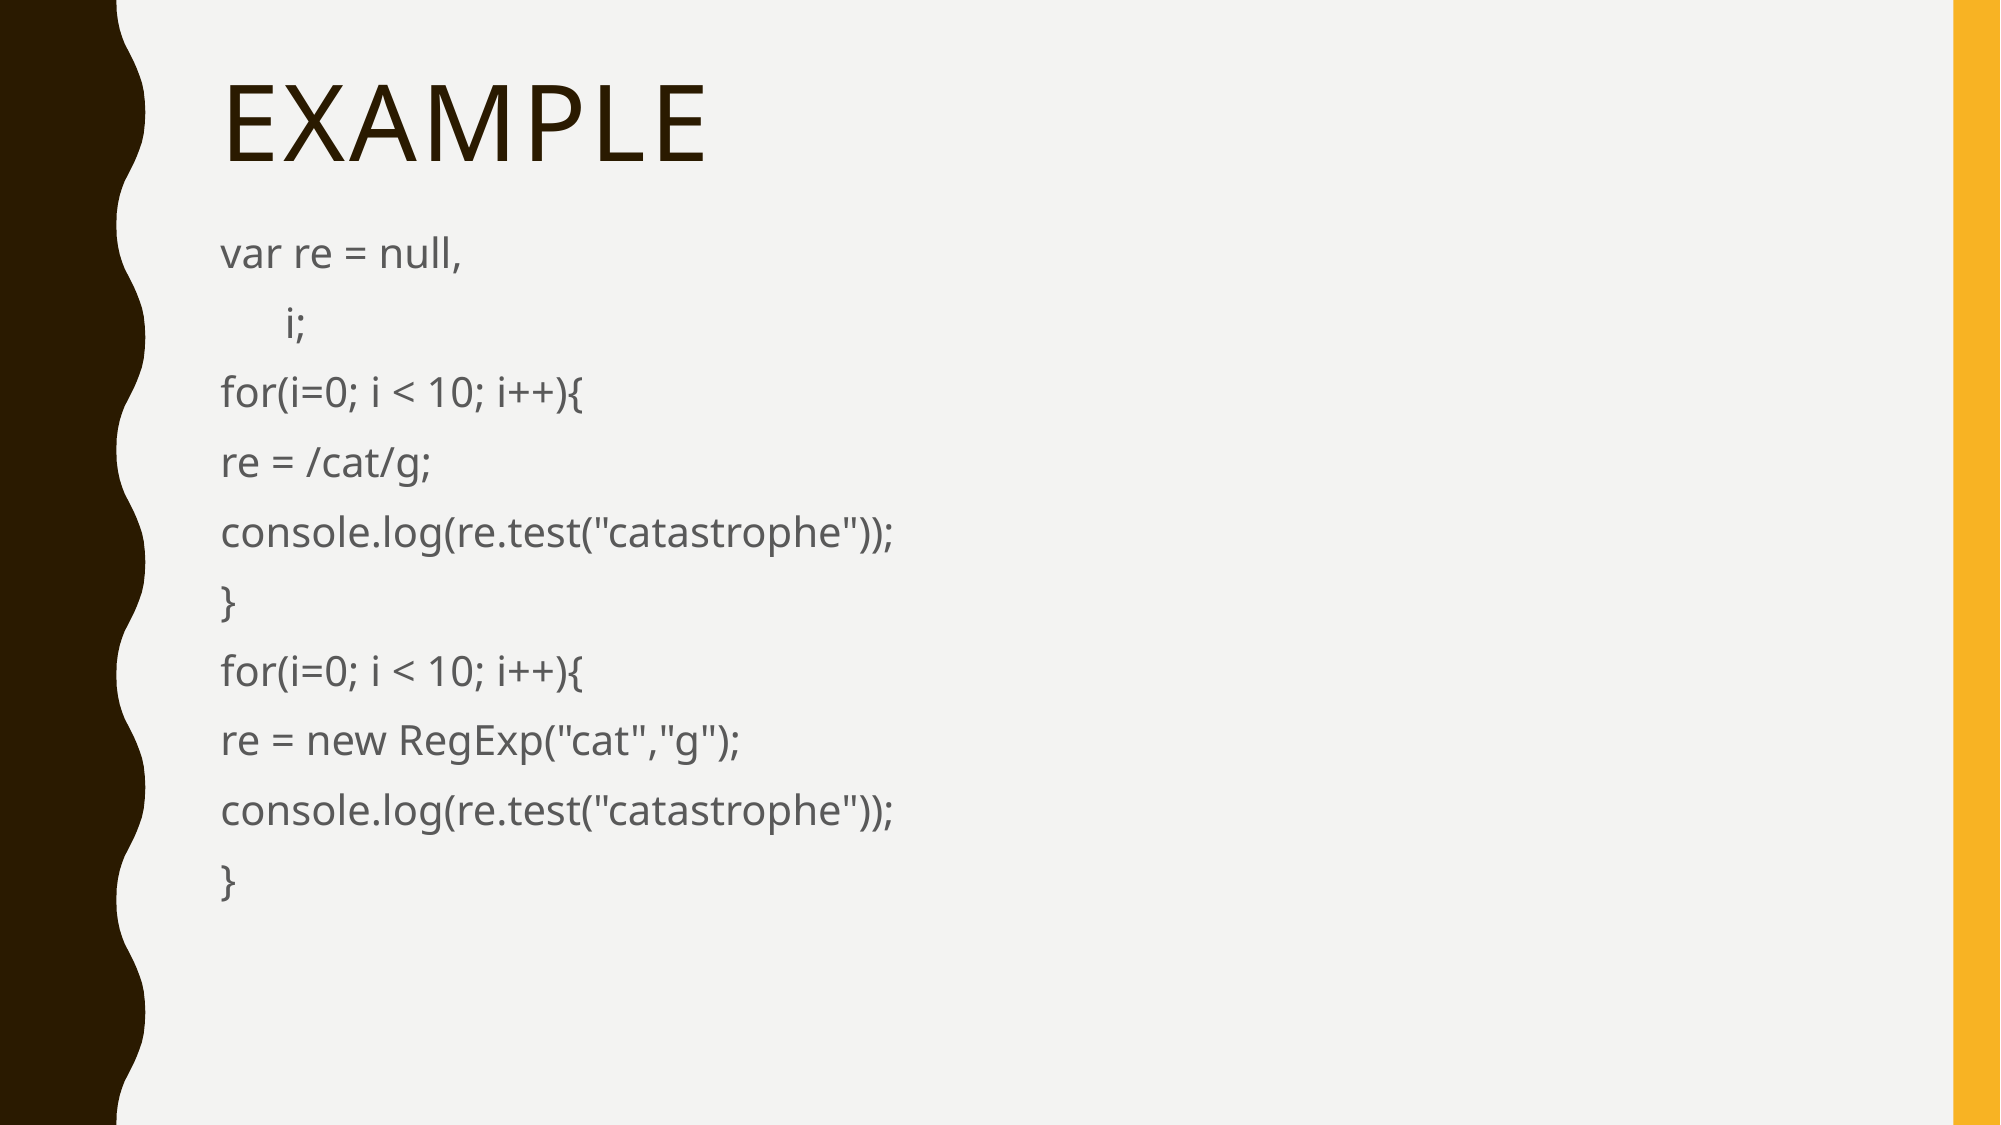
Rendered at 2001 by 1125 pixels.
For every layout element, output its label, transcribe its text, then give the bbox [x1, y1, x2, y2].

list var re = null, i; for(i=0; i < 10; i++){ re = /cat/g; console.log(re.test("catastrophe")); } for(i=0; i < 10; i++){ re = new RegExp("cat","g"); console.log(re.test("catastrophe")); } [205, 214, 1875, 945]
title EXAMPLE [205, 62, 1875, 214]
